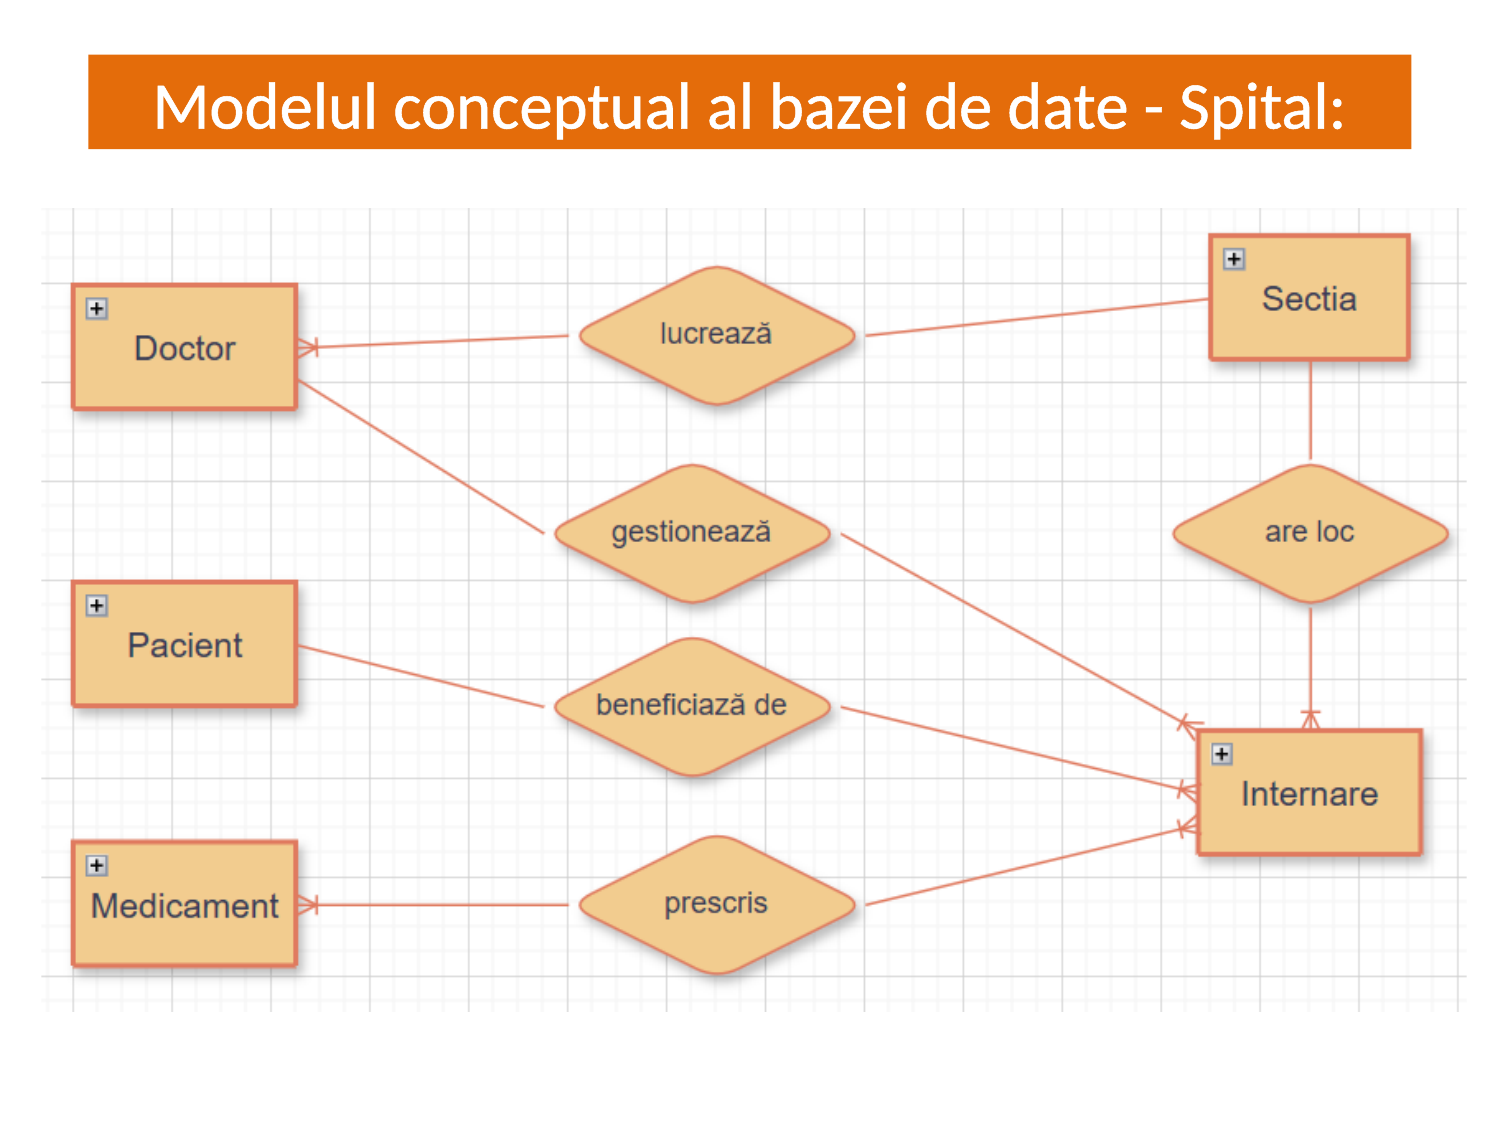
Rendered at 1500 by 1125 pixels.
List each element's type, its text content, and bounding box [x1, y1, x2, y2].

picture [41, 207, 1467, 1012]
text_box Modelul conceptual al bazei de date - Spital: [88, 54, 1412, 150]
